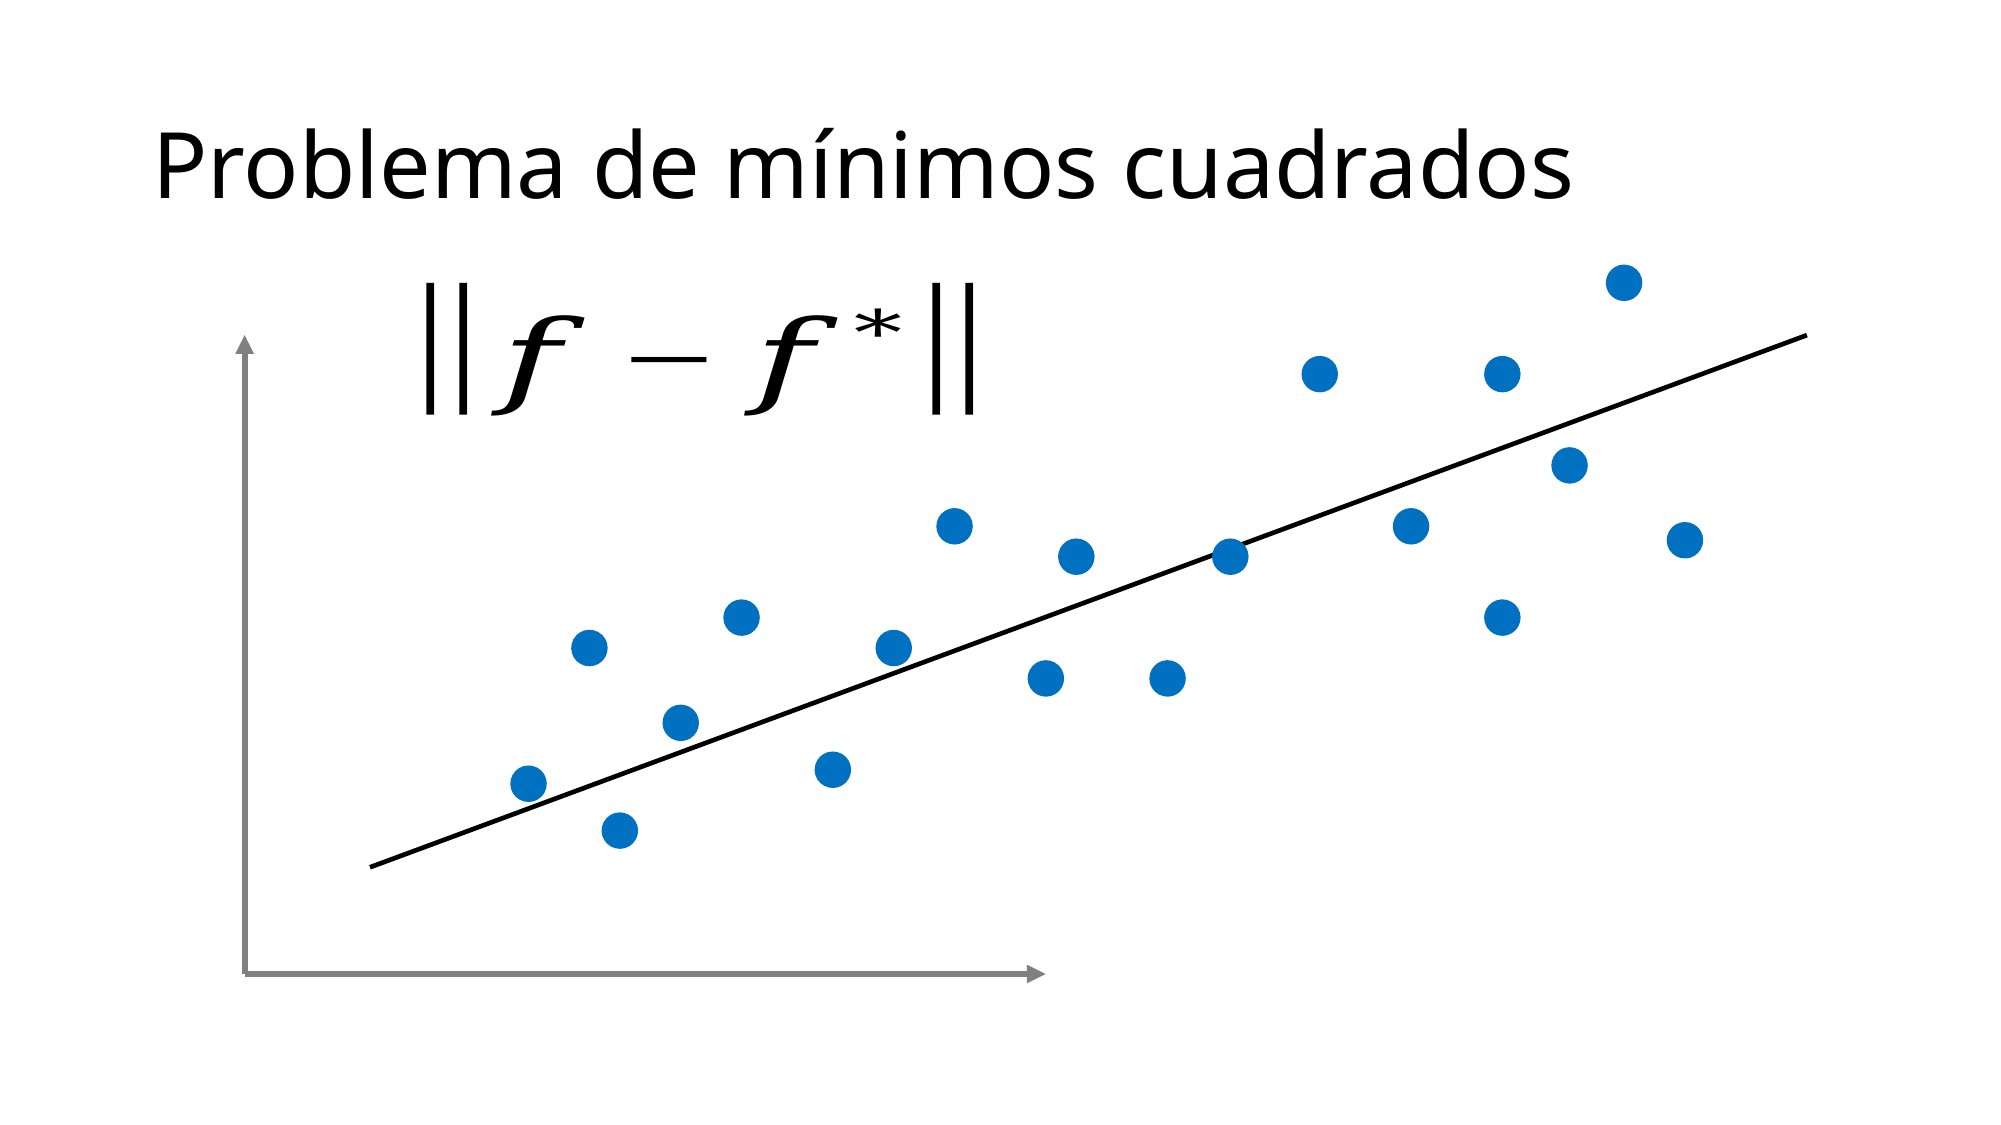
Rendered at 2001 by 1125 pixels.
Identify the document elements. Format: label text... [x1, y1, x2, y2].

text_box [1484, 599, 1521, 636]
text_box [1058, 538, 1095, 575]
text_box [1605, 264, 1643, 302]
text_box [1392, 508, 1430, 545]
text_box [1551, 447, 1588, 484]
text_box [1149, 660, 1186, 697]
text_box [1301, 355, 1339, 393]
text_box [1212, 538, 1249, 575]
title Problema de mínimos cuadrados [137, 59, 1863, 278]
text_box [1484, 355, 1521, 393]
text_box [244, 335, 1046, 975]
text_box [1046, 660, 1065, 697]
text_box [1666, 521, 1704, 559]
